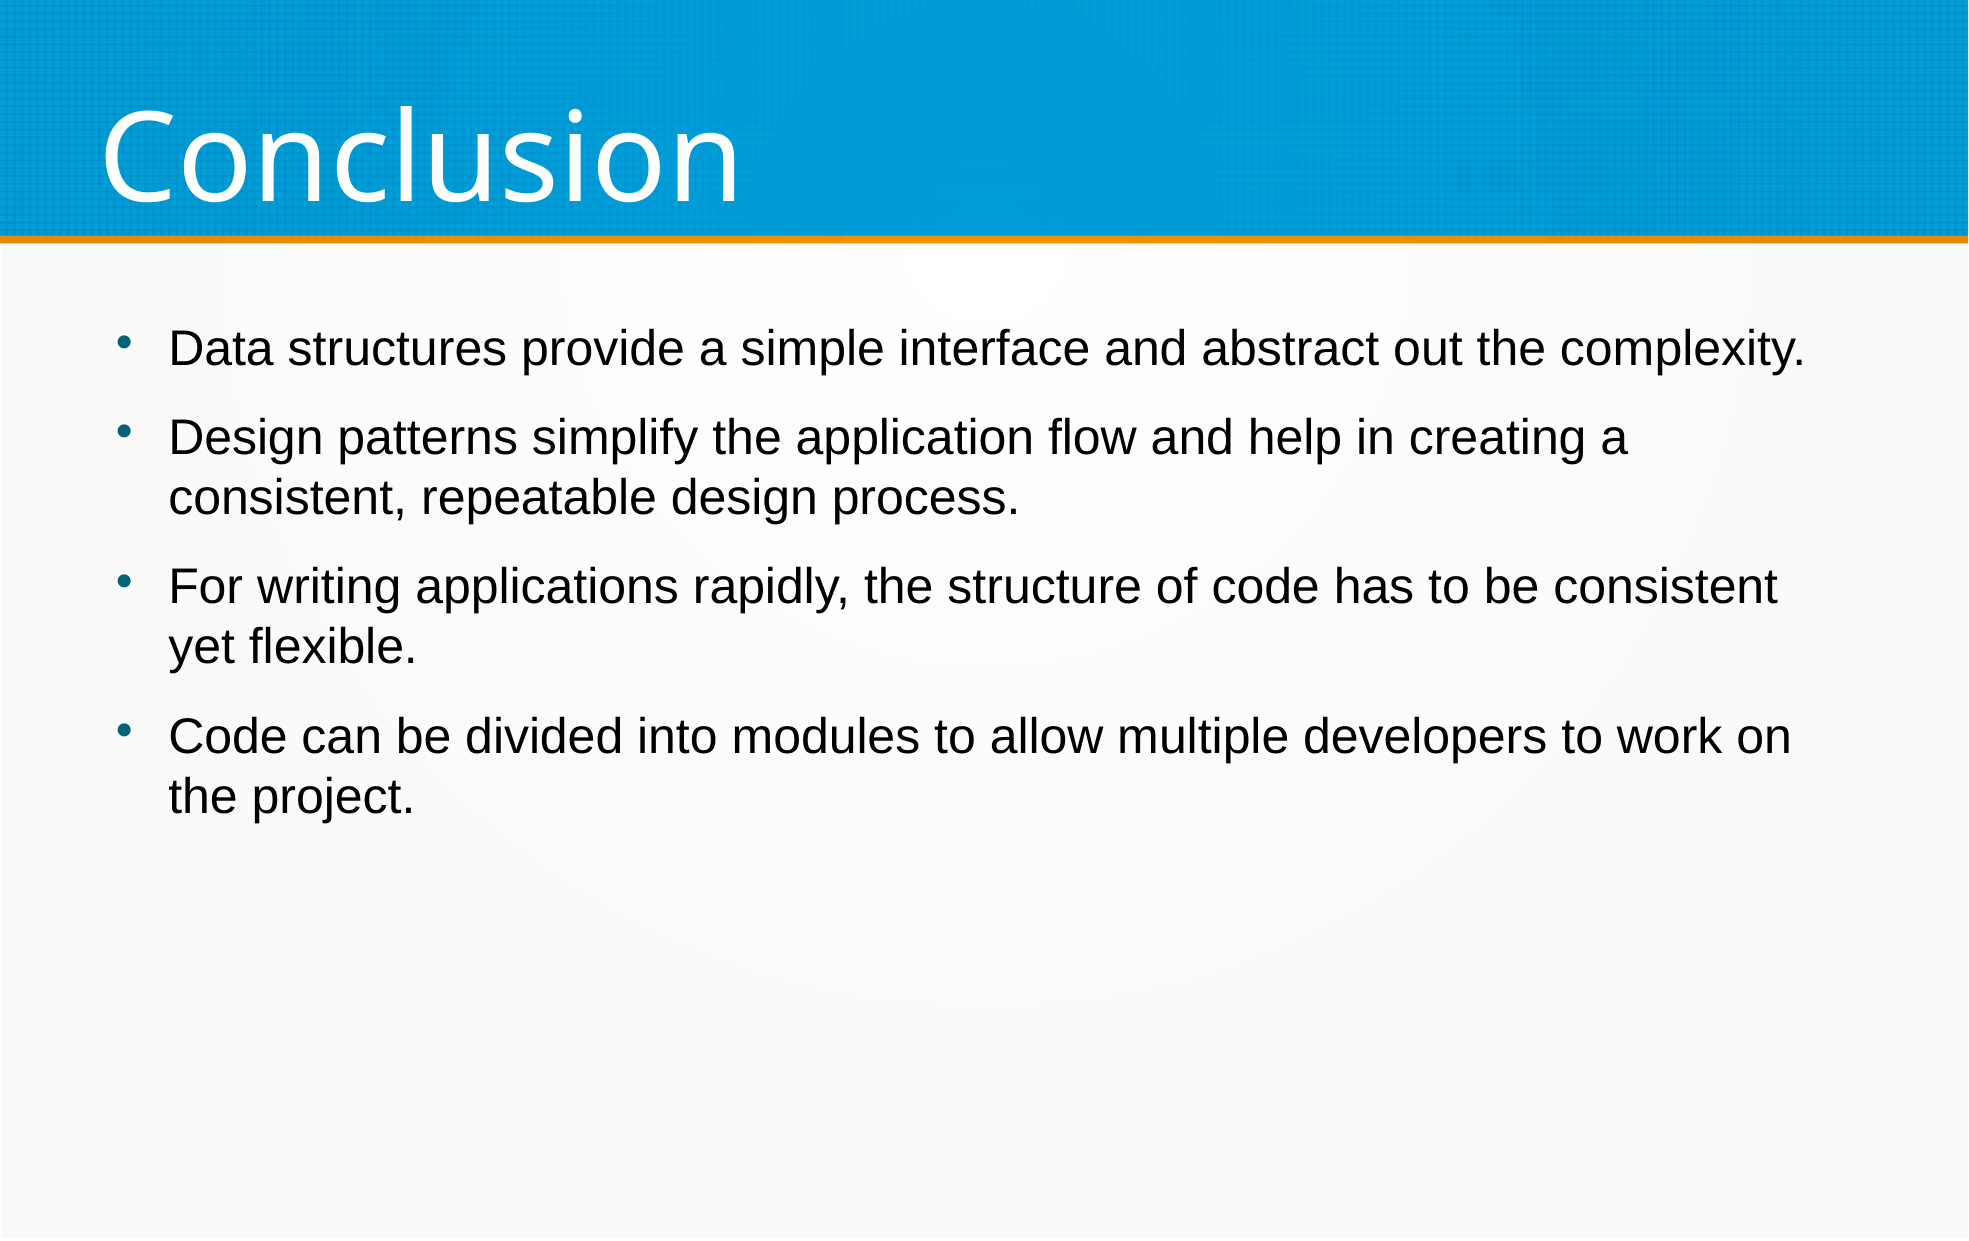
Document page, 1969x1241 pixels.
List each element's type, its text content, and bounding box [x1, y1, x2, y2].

text_box Conclusion [98, 19, 1870, 227]
text_box Data structures provide a simple interface and abstract out the complexity. Design patterns simplify the application flow and help in creating a consistent, repeatable design process. For writing applications rapidly, the structure of code has to be consistent yet flexible. Code can be divided into modules to allow multiple developers to work on the project. [98, 315, 1860, 1080]
picture [0, 236, 1969, 1241]
